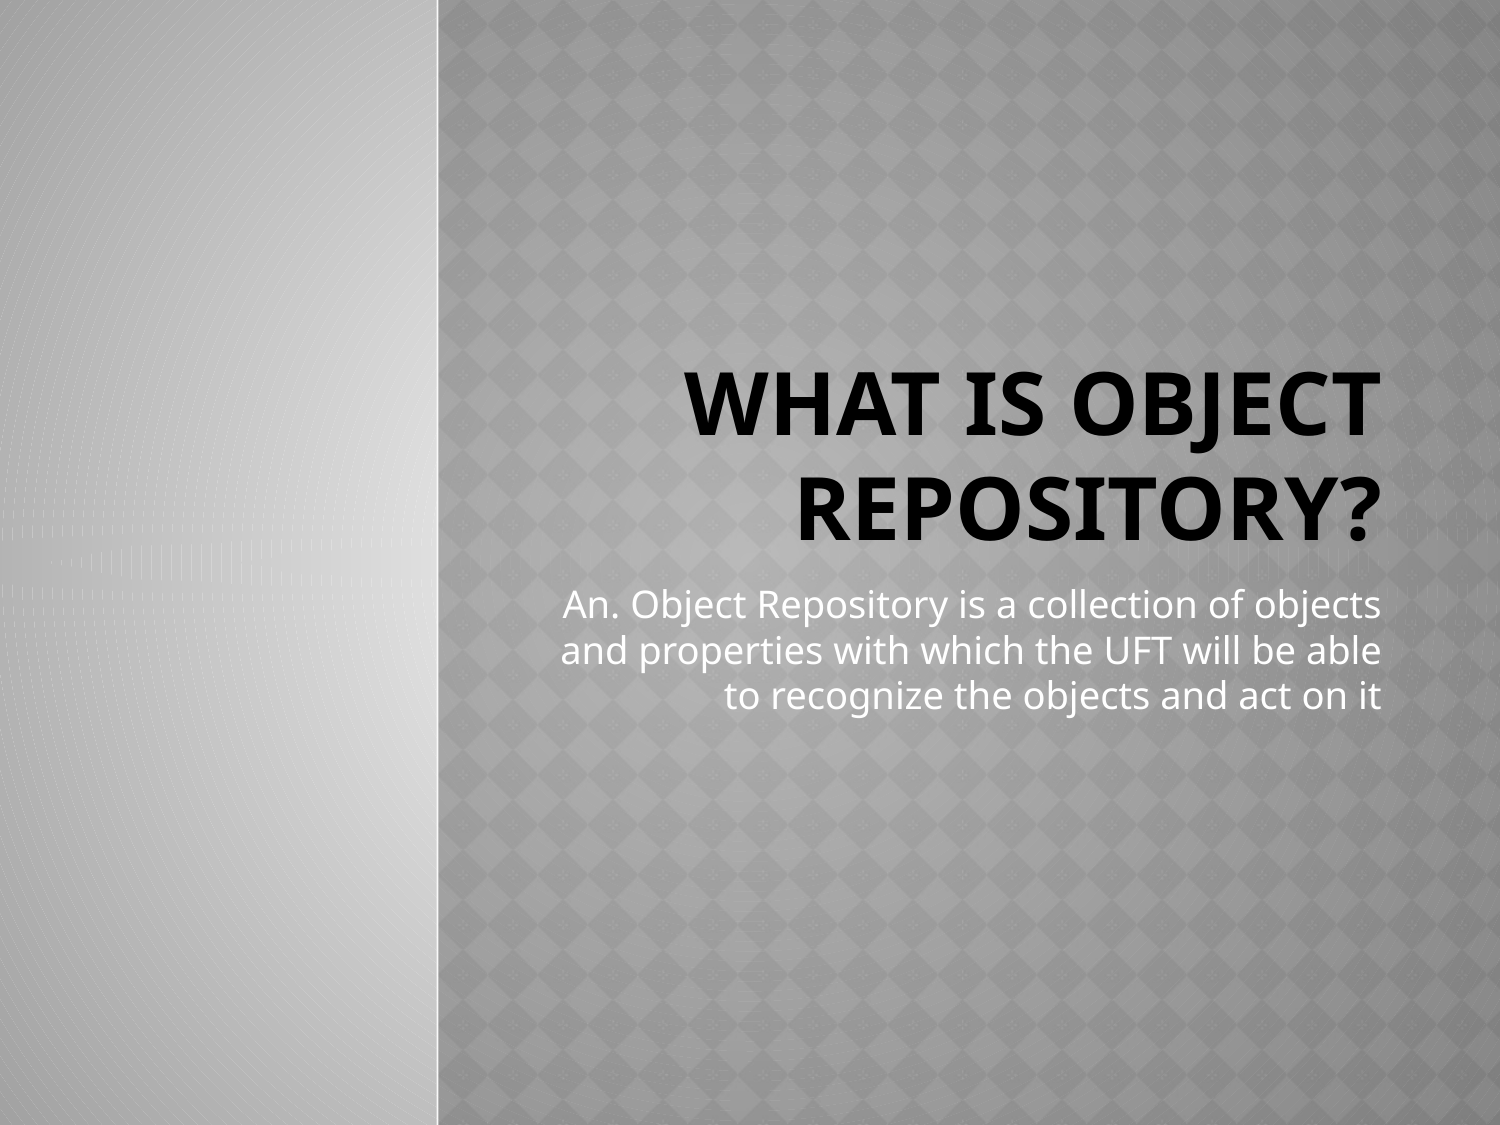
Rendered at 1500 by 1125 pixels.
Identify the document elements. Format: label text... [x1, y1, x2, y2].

subtitle An. Object Repository is a collection of objects and properties with which the UFT will be able to recognize the objects and act on it [550, 580, 1390, 762]
title What is object repository? [552, 87, 1390, 558]
